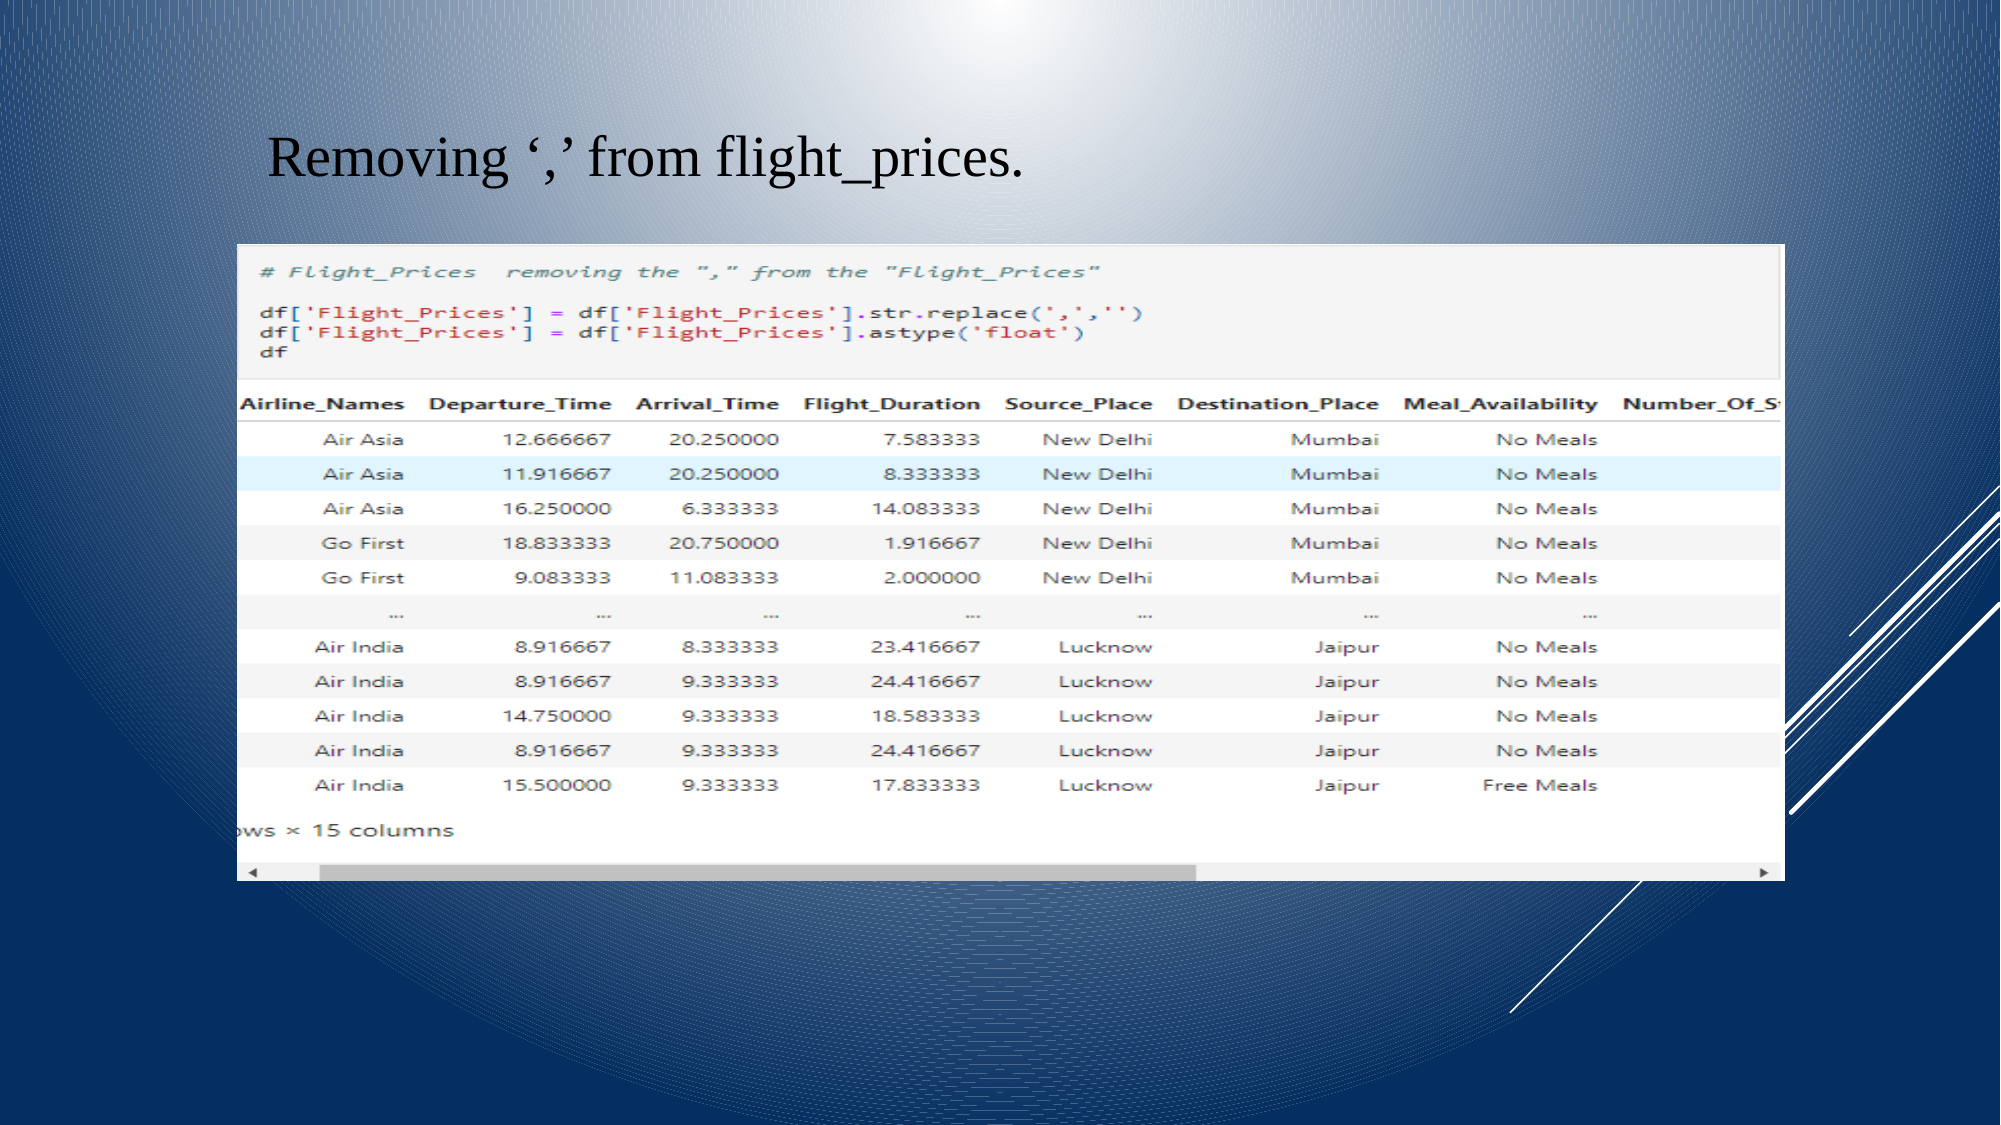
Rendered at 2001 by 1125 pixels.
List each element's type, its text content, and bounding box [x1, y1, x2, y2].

title Removing ‘,’ from flight_prices. [102, 86, 1894, 196]
picture [237, 244, 1785, 881]
